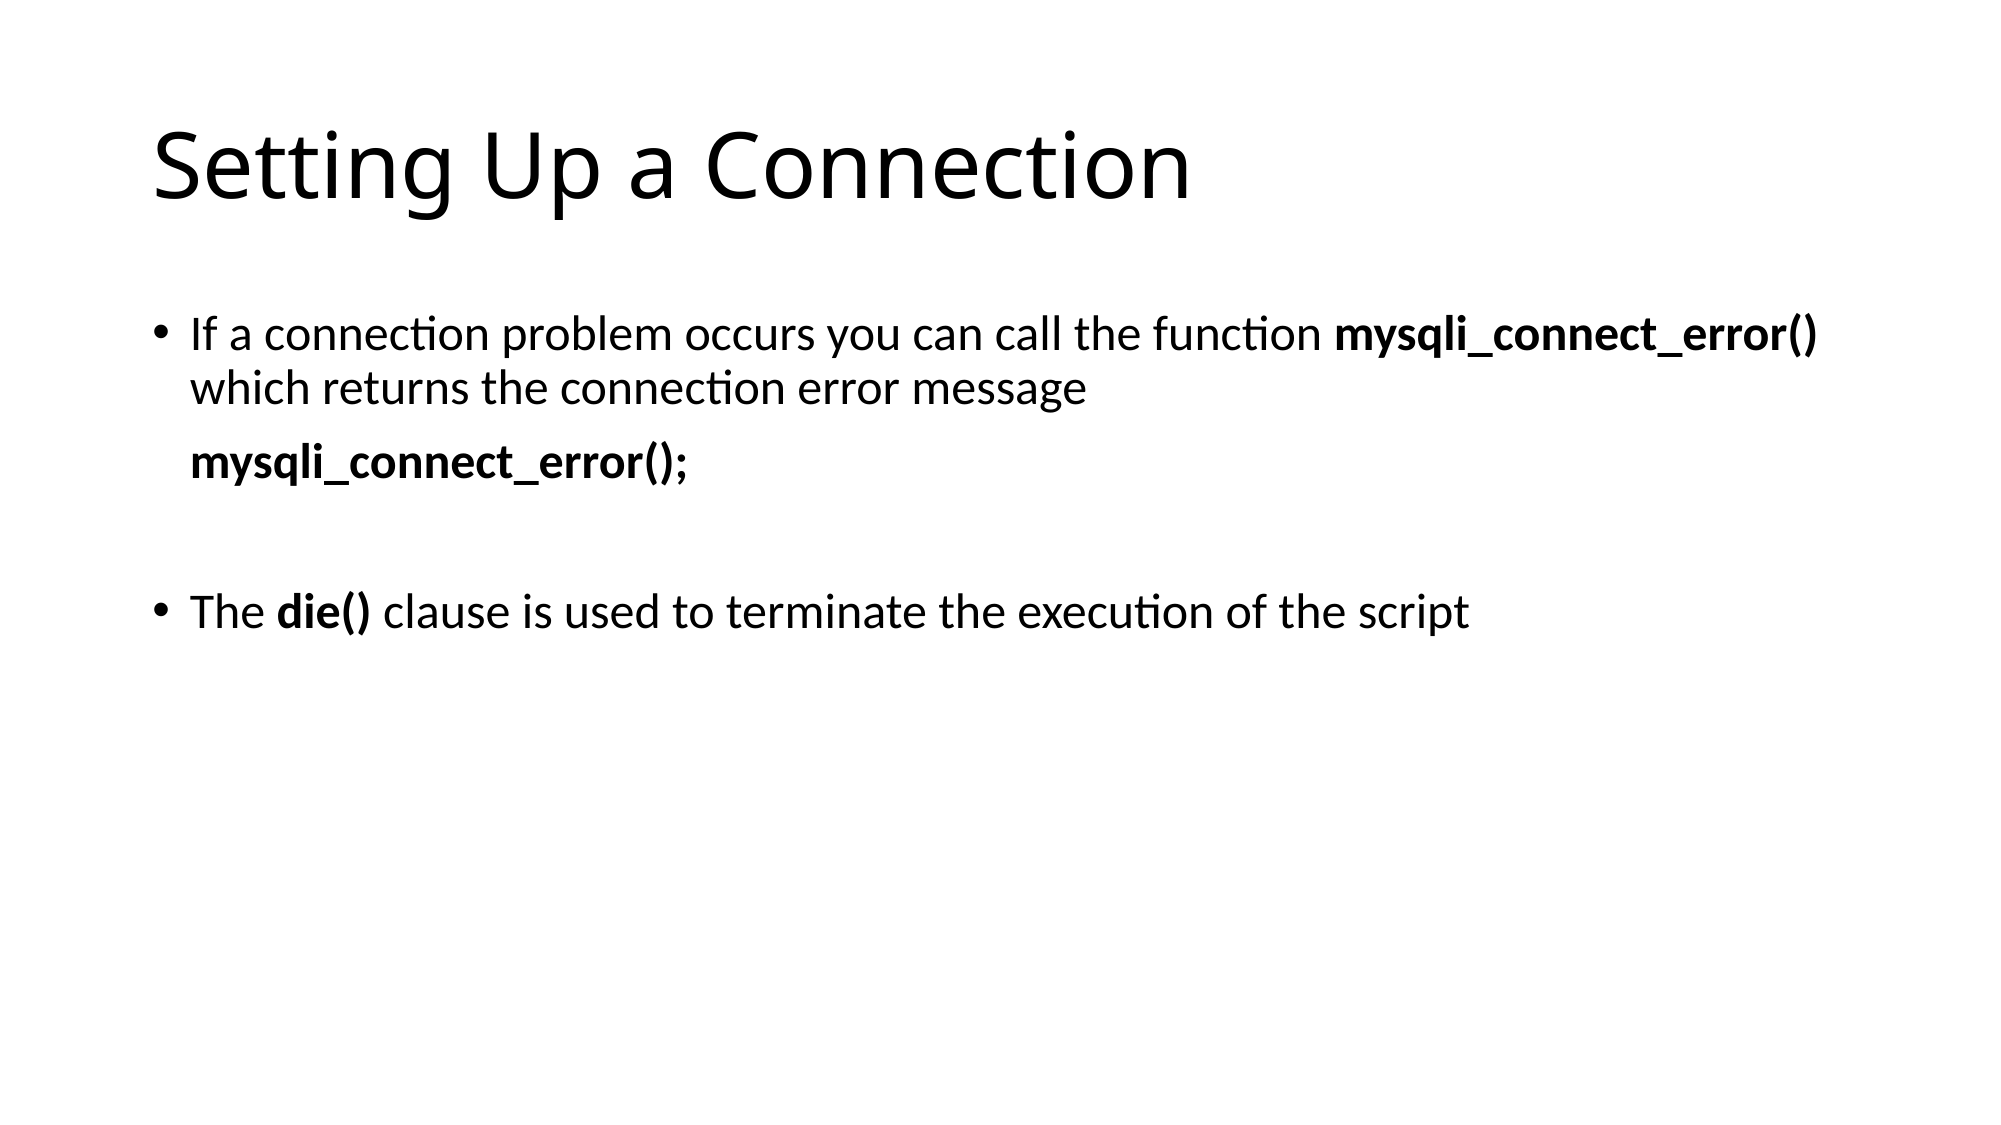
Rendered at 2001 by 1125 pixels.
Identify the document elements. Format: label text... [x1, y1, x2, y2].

title Setting Up a Connection [137, 59, 1863, 278]
list If a connection problem occurs you can call the function mysqli_connect_error() which returns the connection error message mysqli_connect_error(); The die() clause is used to terminate the execution of the script [137, 299, 1863, 1014]
